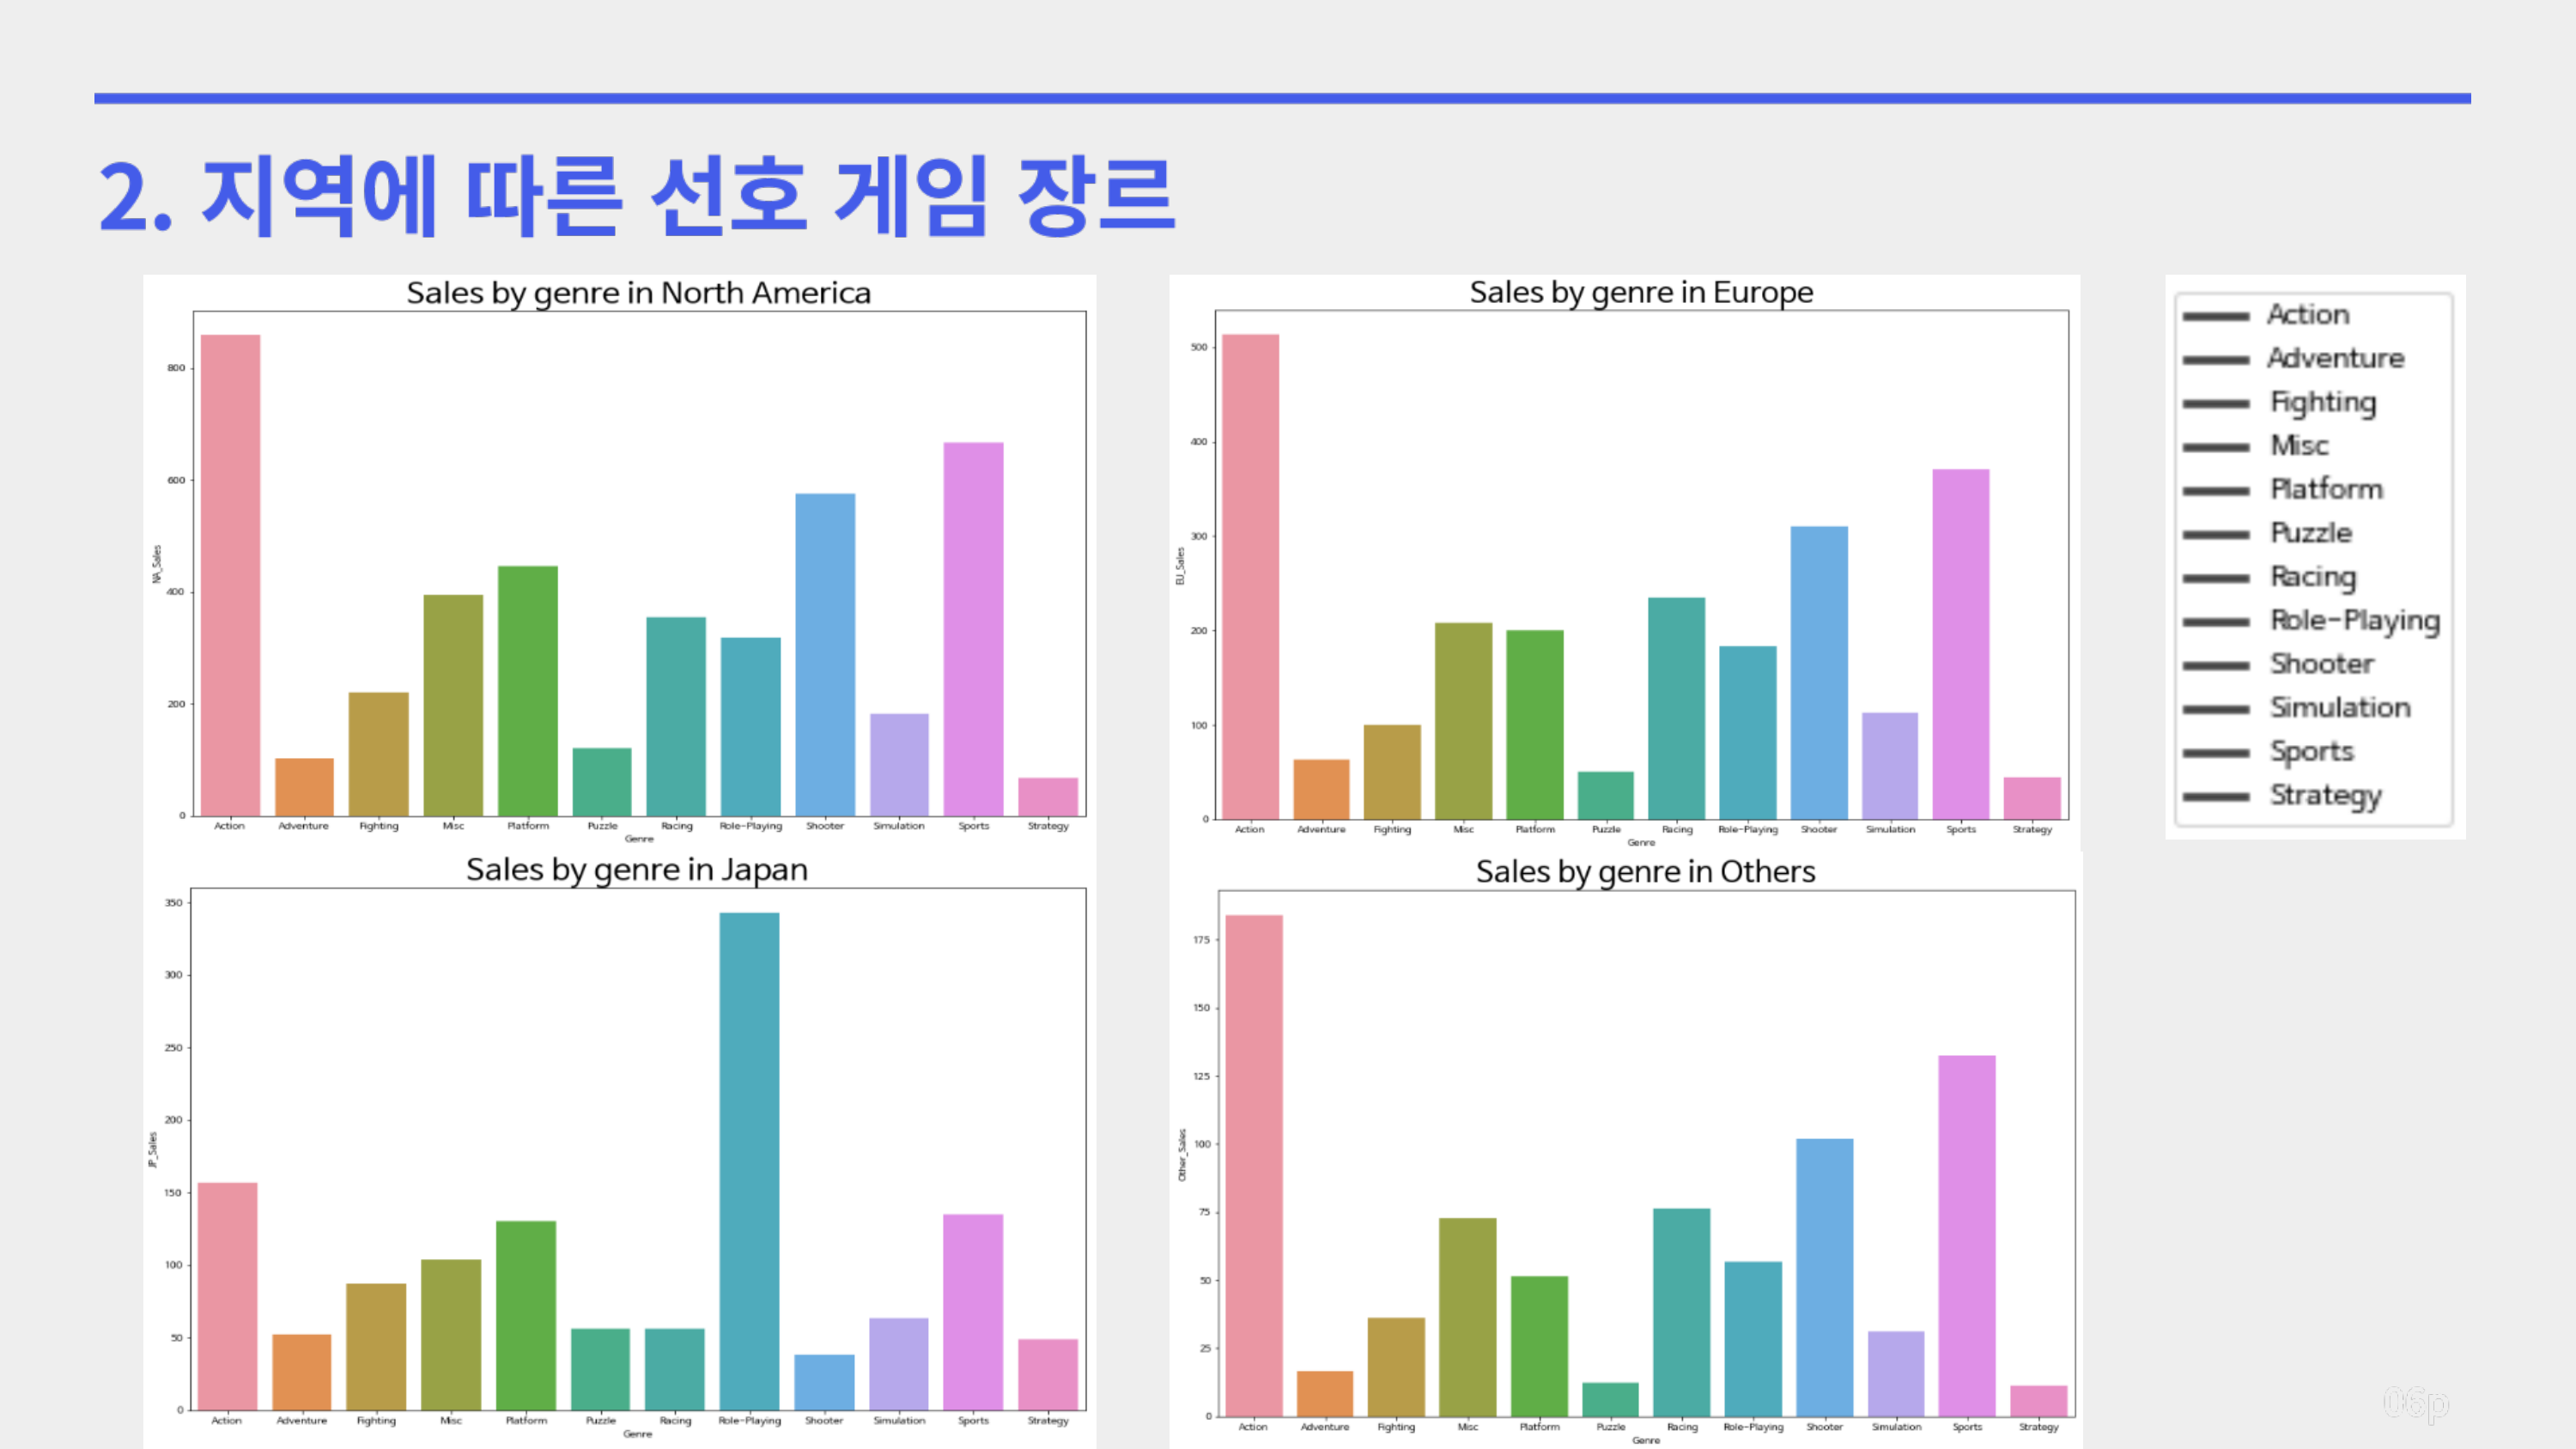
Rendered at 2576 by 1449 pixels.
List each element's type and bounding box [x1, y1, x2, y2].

text_box [2166, 275, 2466, 840]
text_box [143, 852, 1097, 1449]
text_box [1170, 852, 2084, 1449]
picture [84, 117, 1242, 279]
text_box [143, 275, 1097, 852]
text_box [94, 78, 2471, 119]
text_box [1170, 275, 2081, 852]
picture [2367, 1367, 2468, 1444]
